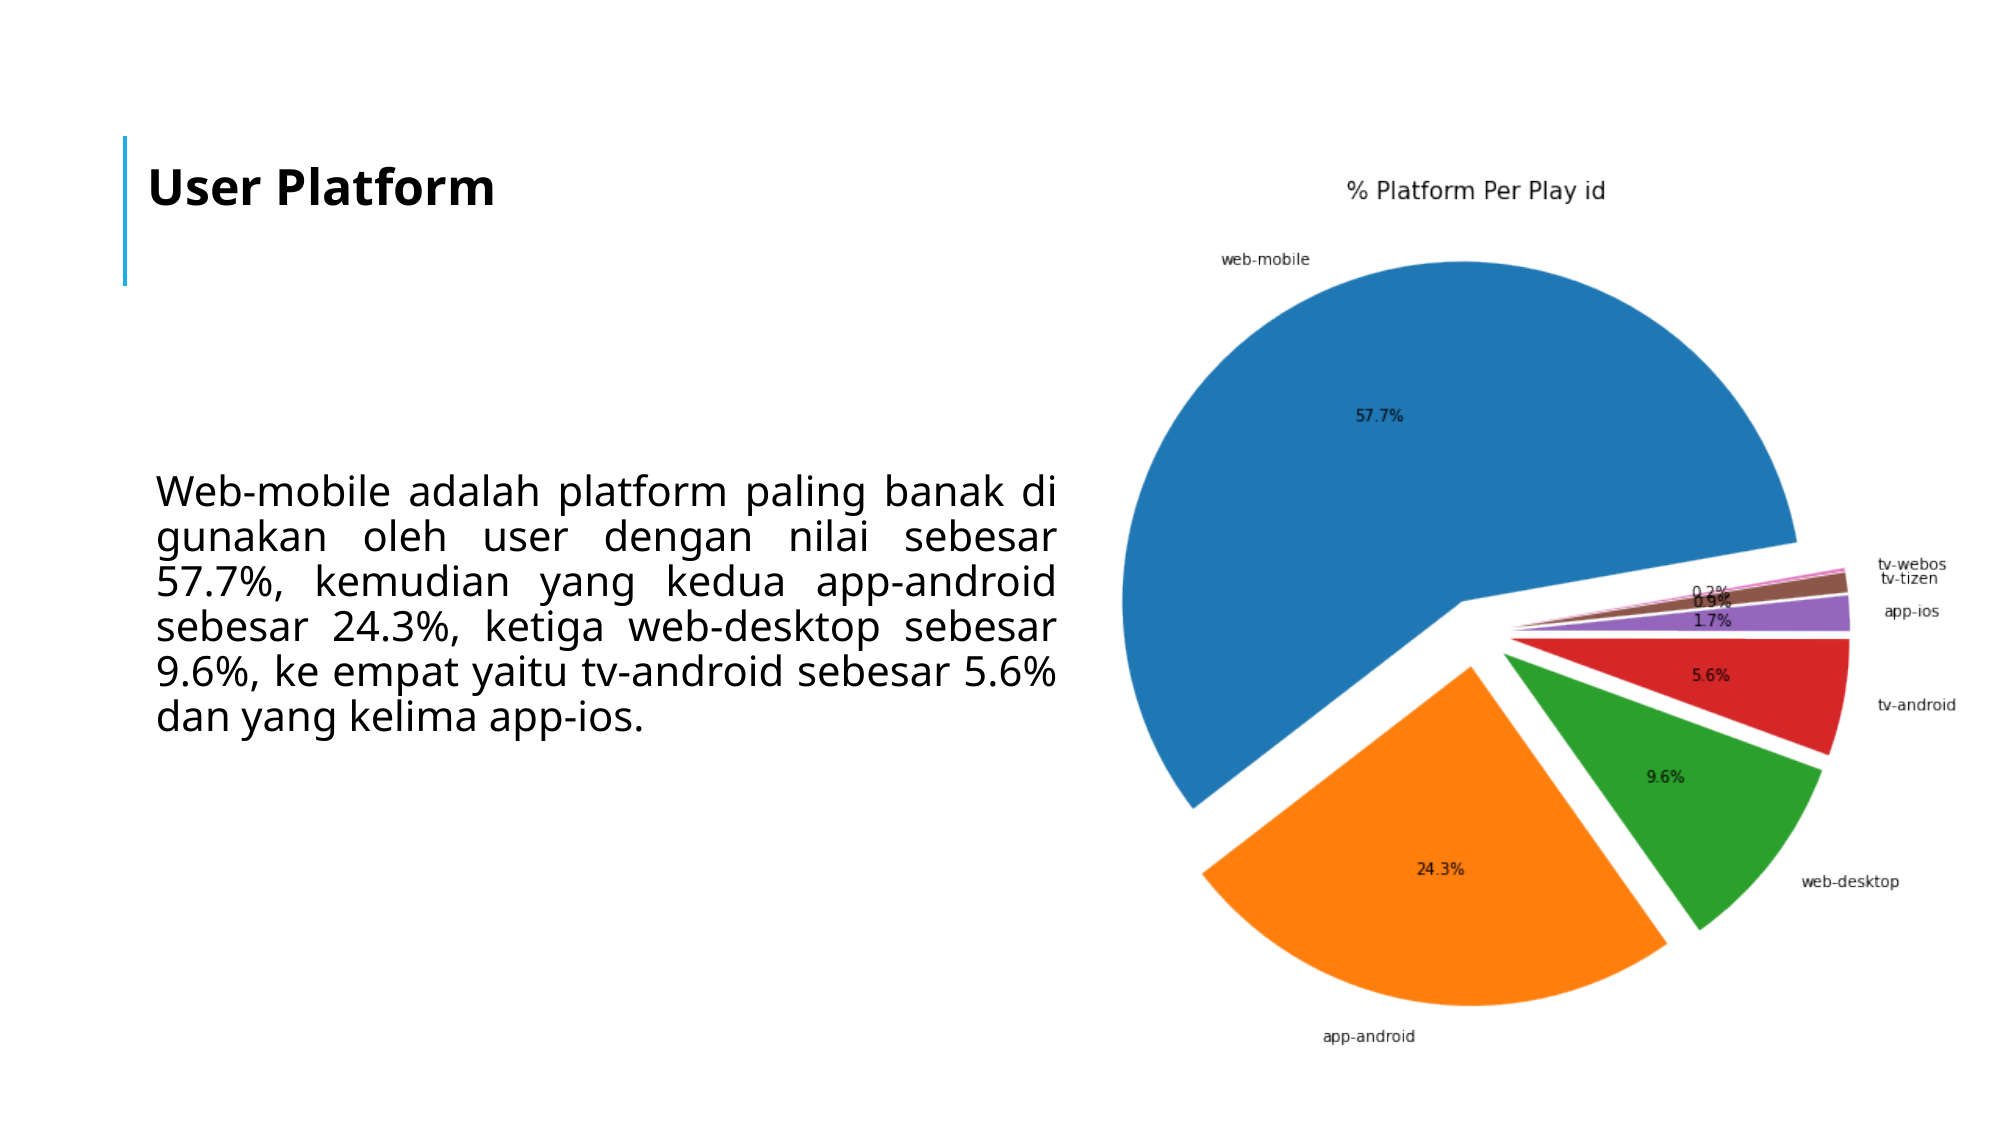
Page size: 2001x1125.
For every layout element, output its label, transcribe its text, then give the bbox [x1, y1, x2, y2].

picture [1040, 170, 1969, 1070]
text_box User Platform [133, 148, 736, 223]
list Web-mobile adalah platform paling banak di gunakan oleh user dengan nilai sebesar 57.7%, kemudian yang kedua app-android sebesar 24.3%, ketiga web-desktop sebesar 9.6%, ke empat yaitu tv-android sebesar 5.6% dan yang kelima app-ios. [133, 462, 1033, 808]
